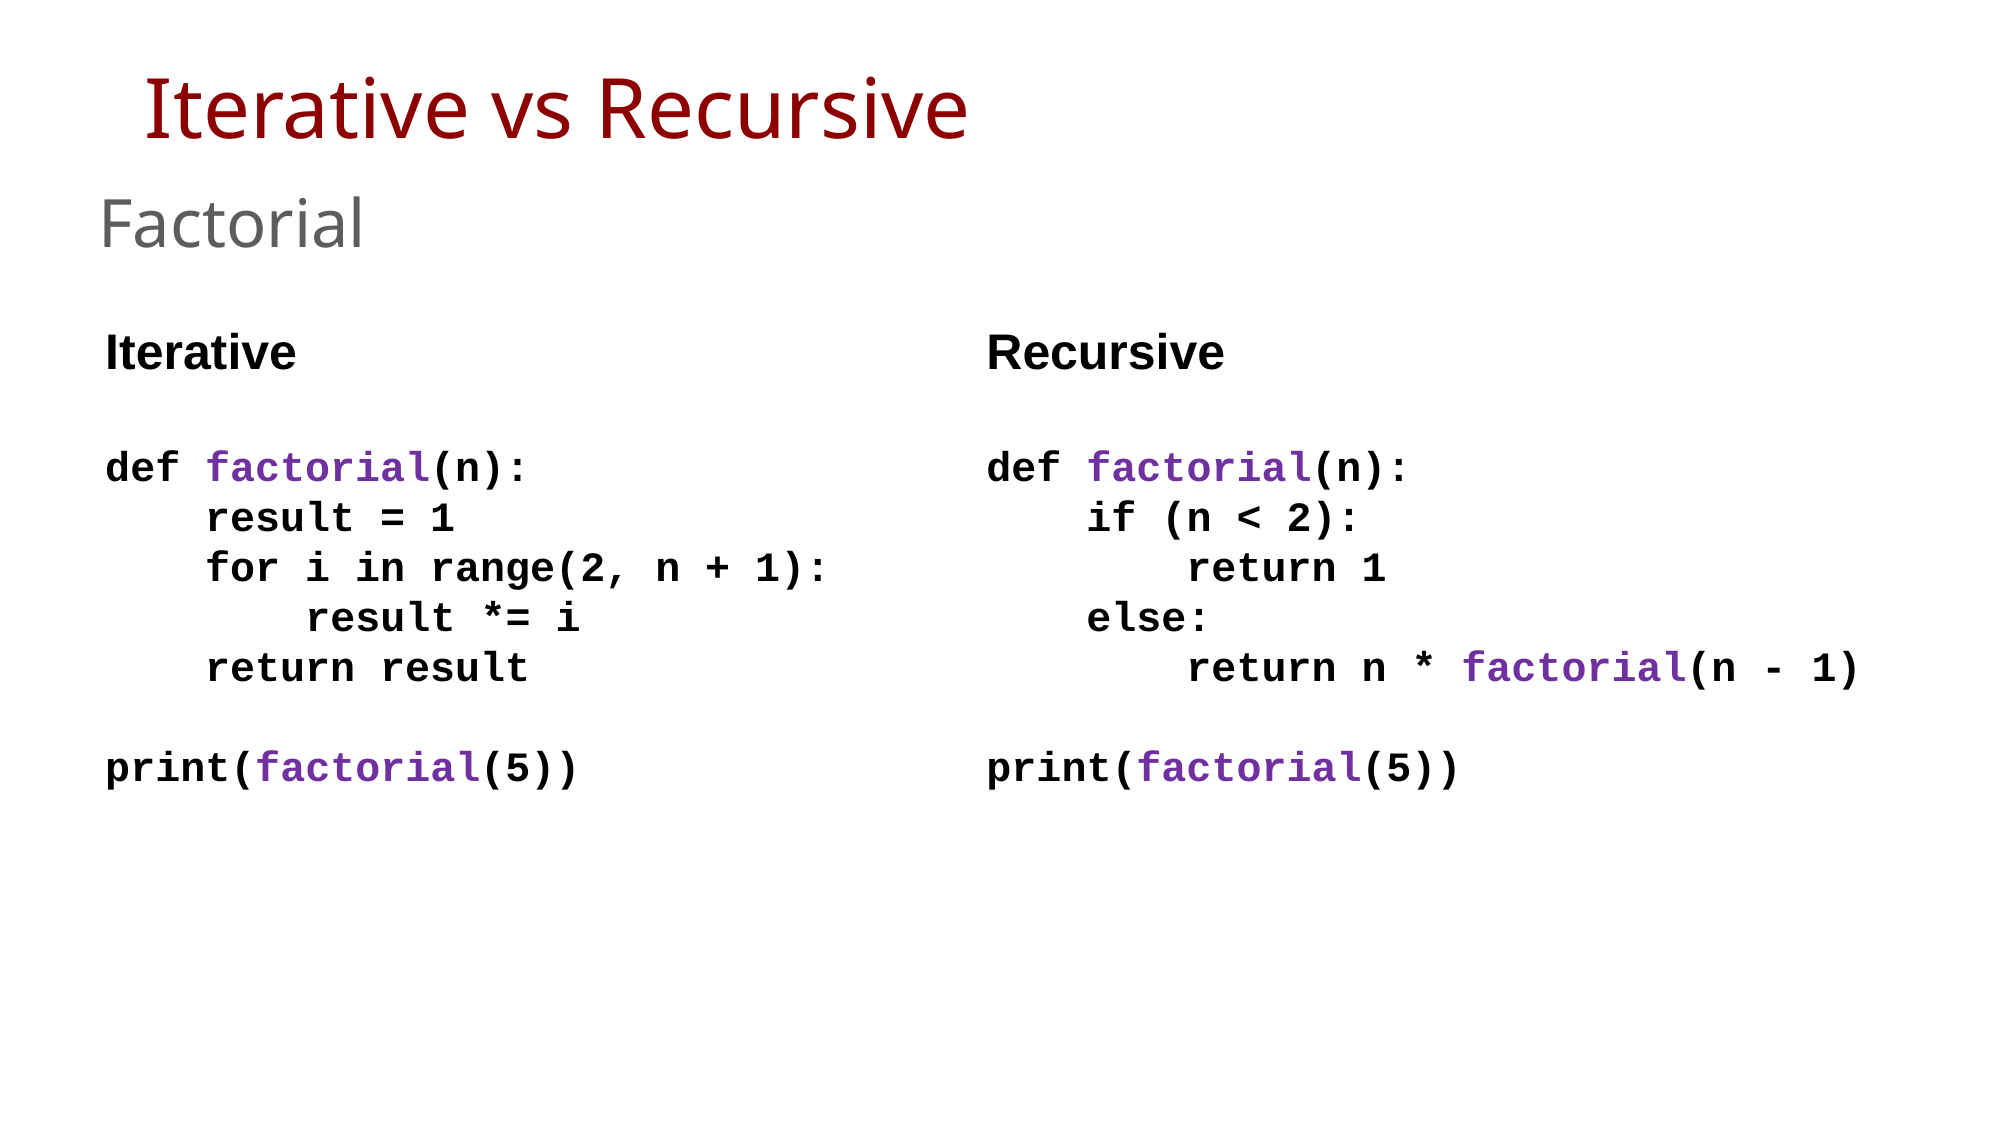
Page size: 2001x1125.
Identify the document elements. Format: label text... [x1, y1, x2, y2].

text_box Iterative def factorial(n): result = 1 for i in range(2, n + 1): result *= i return result print(factorial(5)) [90, 312, 935, 798]
text_box Recursive def factorial(n): if (n < 2): return 1 else: return n * factorial(n - 1) print(factorial(5)) [971, 312, 1954, 798]
list Factorial [90, 182, 1816, 1065]
title Iterative vs Recursive [137, 42, 1863, 181]
